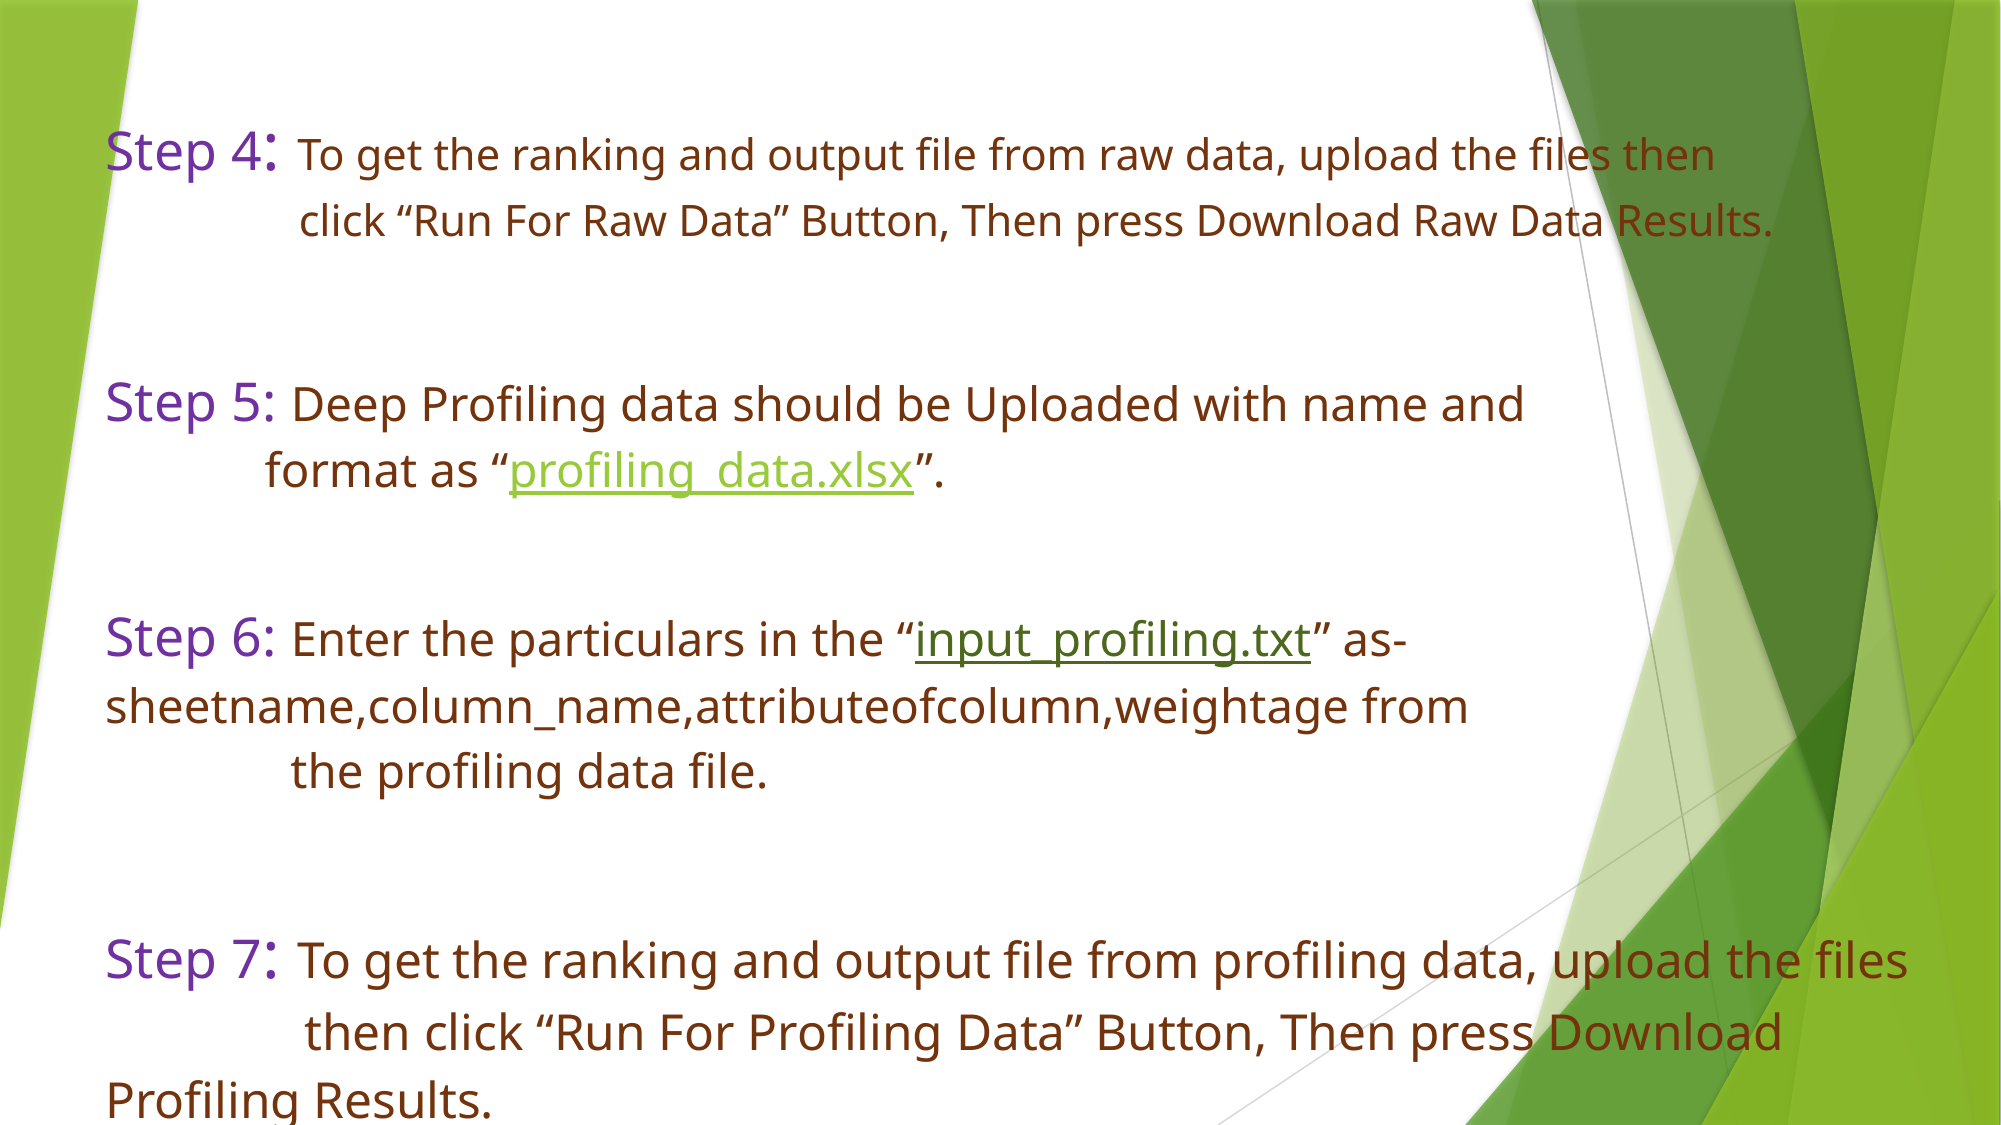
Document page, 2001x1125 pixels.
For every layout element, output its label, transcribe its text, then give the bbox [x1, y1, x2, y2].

subtitle Step 4: To get the ranking and output file from raw data, upload the files then click “Run For Raw Data” Button, Then press Download Raw Data Results. Step 5: Deep Profiling data should be Uploaded with name and format as “profiling_data.xlsx”. Step 6: Enter the particulars in the “input_profiling.txt” as- sheetname,column_name,attributeofcolumn,weightage from the profiling data file. Step 7: To get the ranking and output file from profiling data, upload the files then click “Run For Profiling Data” Button, Then press Download Profiling Results. [90, 92, 1958, 1125]
